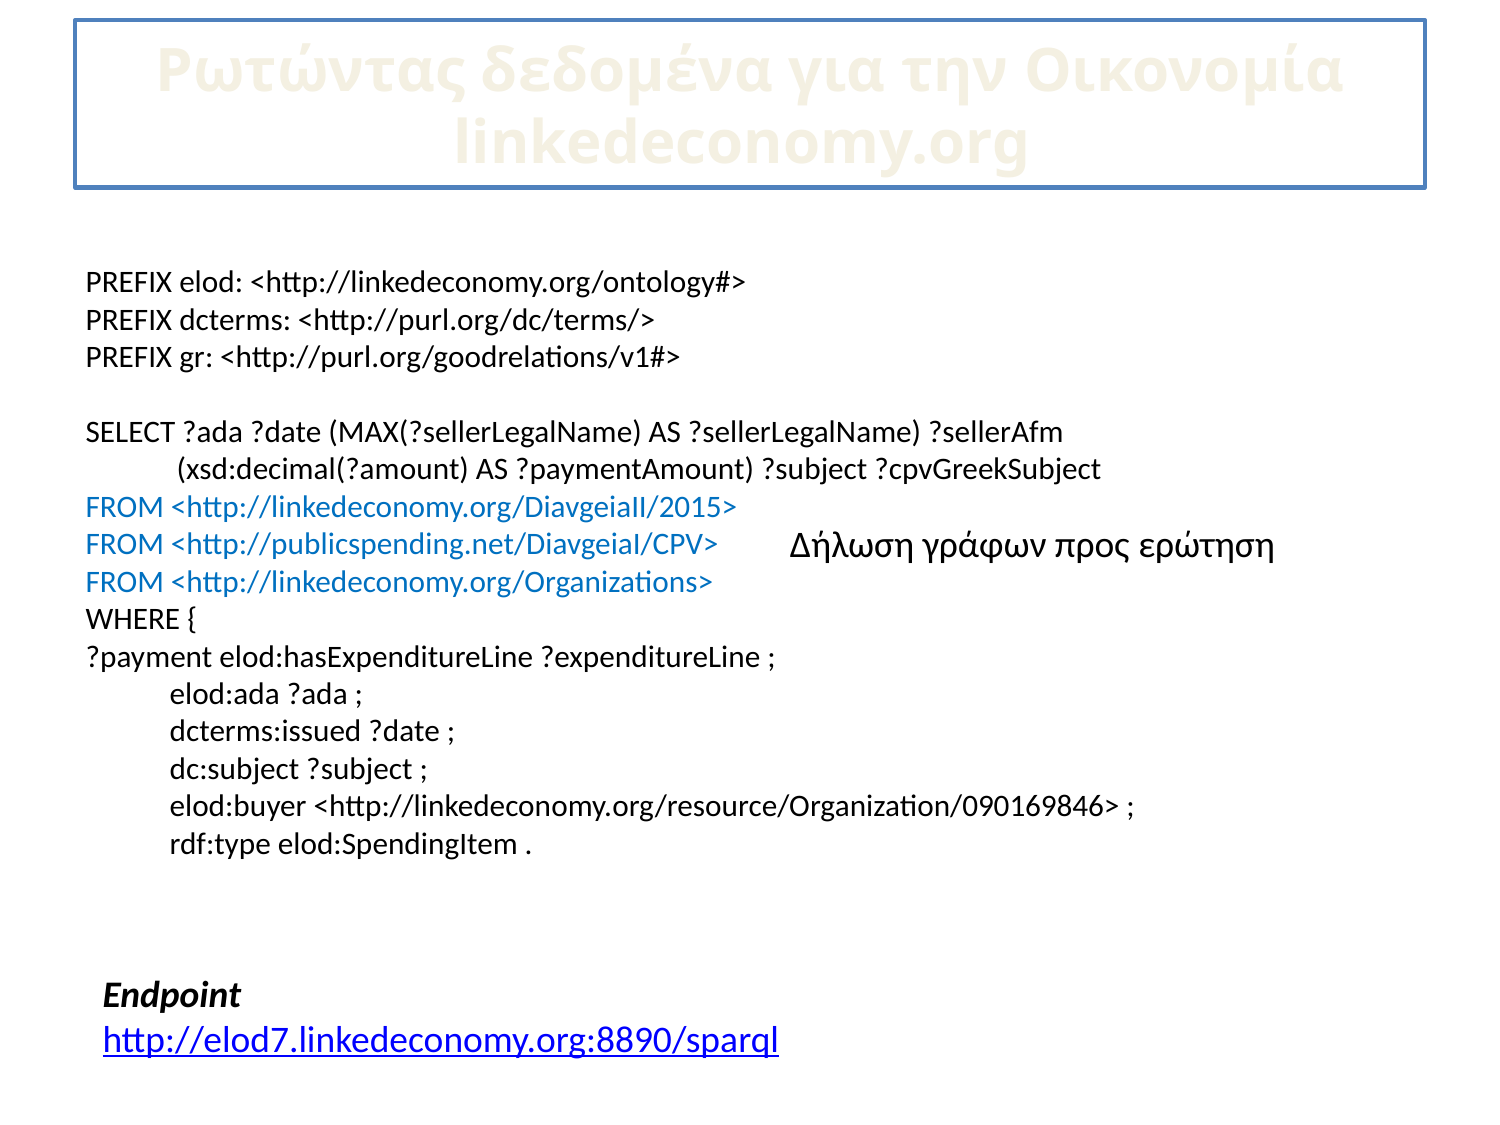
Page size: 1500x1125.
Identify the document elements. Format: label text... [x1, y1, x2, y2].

title Ρωτώντας δεδομένα για την Οικονομία linkedeconomy.org [75, 20, 1425, 188]
text_box Δήλωση γράφων προς ερώτηση [774, 512, 1296, 573]
text_box PREFIX elod: <http://linkedeconomy.org/ontology#> PREFIX dcterms: <http://purl.org/dc/terms/> PREFIX gr: <http://purl.org/goodrelations/v1#> SELECT ?ada ?date (MAX(?sellerLegalName) AS ?sellerLegalName) ?sellerAfm (xsd:decimal(?amount) AS ?paymentAmount) ?subject ?cpvGreekSubject FROM <http://linkedeconomy.org/DiavgeiaII/2015> FROM <http://publicspending.net/DiavgeiaI/CPV> FROM <http://linkedeconomy.org/Organizations> WHERE { ?payment elod:hasExpenditureLine ?expenditureLine ; elod:ada ?ada ; dcterms:issued ?date ; dc:subject ?subject ; elod:buyer <http://linkedeconomy.org/resource/Organization/090169846> ; rdf:type elod:SpendingItem . [70, 253, 1163, 875]
text_box Endpoint http://elod7.linkedeconomy.org:8890/sparql [87, 962, 813, 1069]
